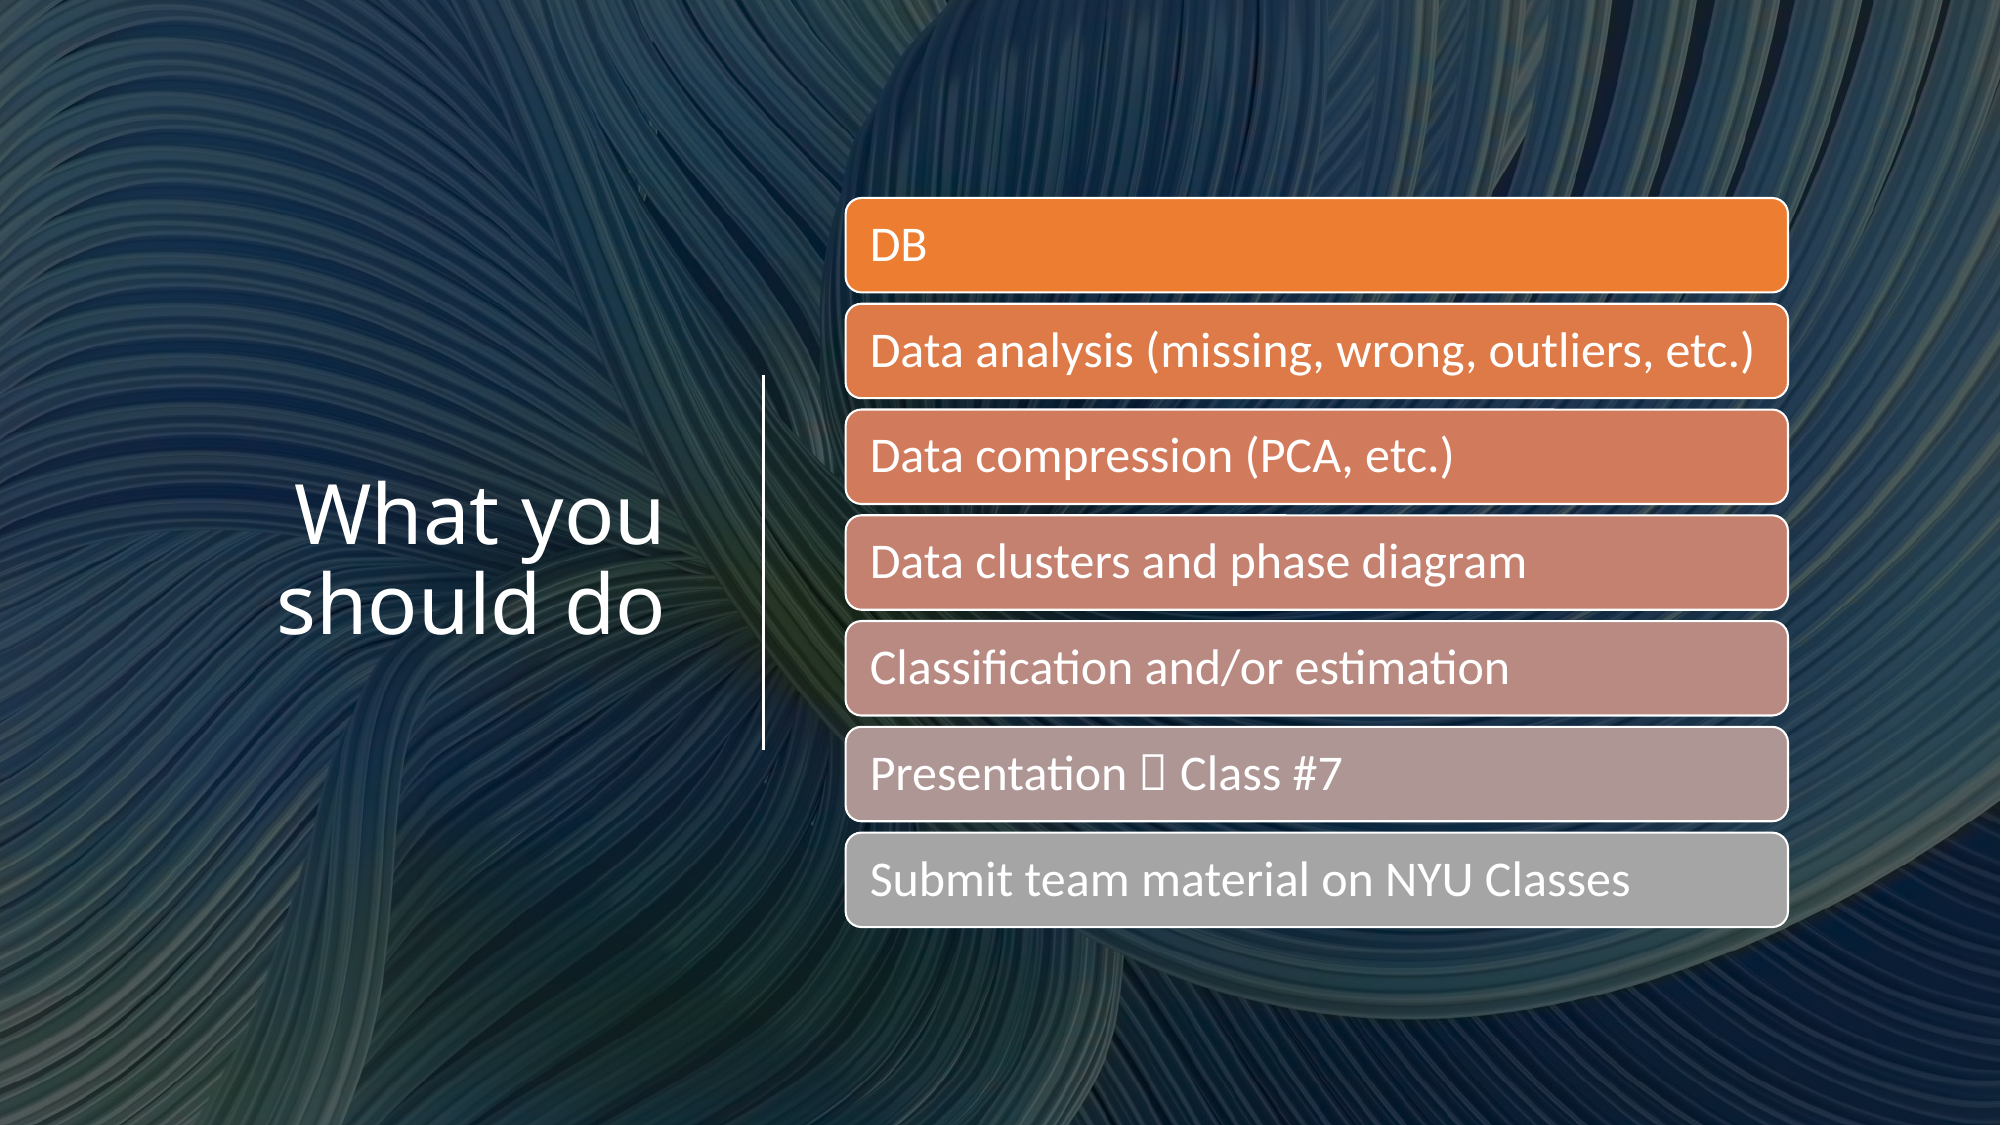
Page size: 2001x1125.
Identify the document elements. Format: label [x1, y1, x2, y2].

text_box [845, 174, 1788, 951]
picture [0, 0, 2000, 1125]
